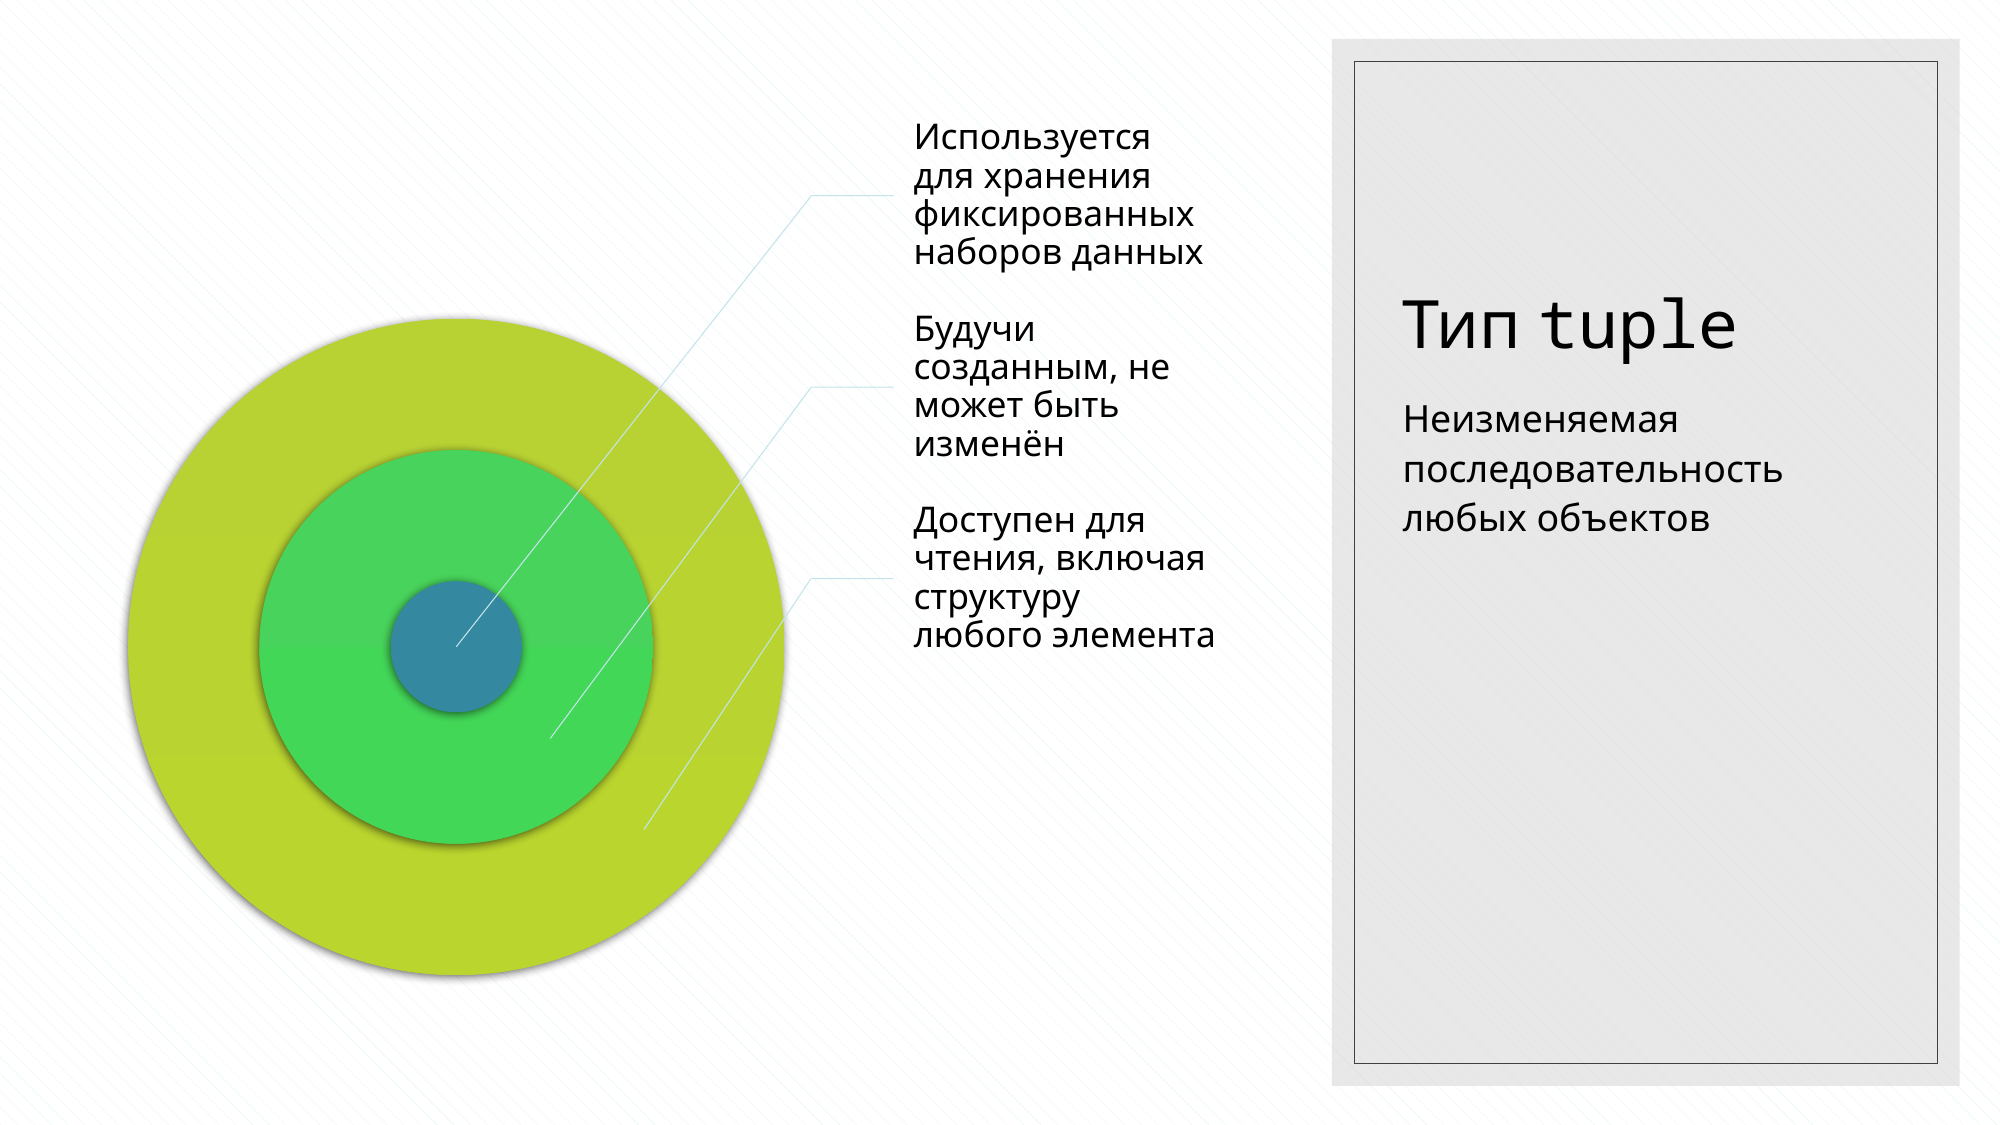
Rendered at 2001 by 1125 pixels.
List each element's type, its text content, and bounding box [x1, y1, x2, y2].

list Неизменяемая последовательность любых объектов [1387, 383, 1907, 975]
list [112, 99, 1238, 975]
title Тип tuple [1387, 99, 1907, 370]
